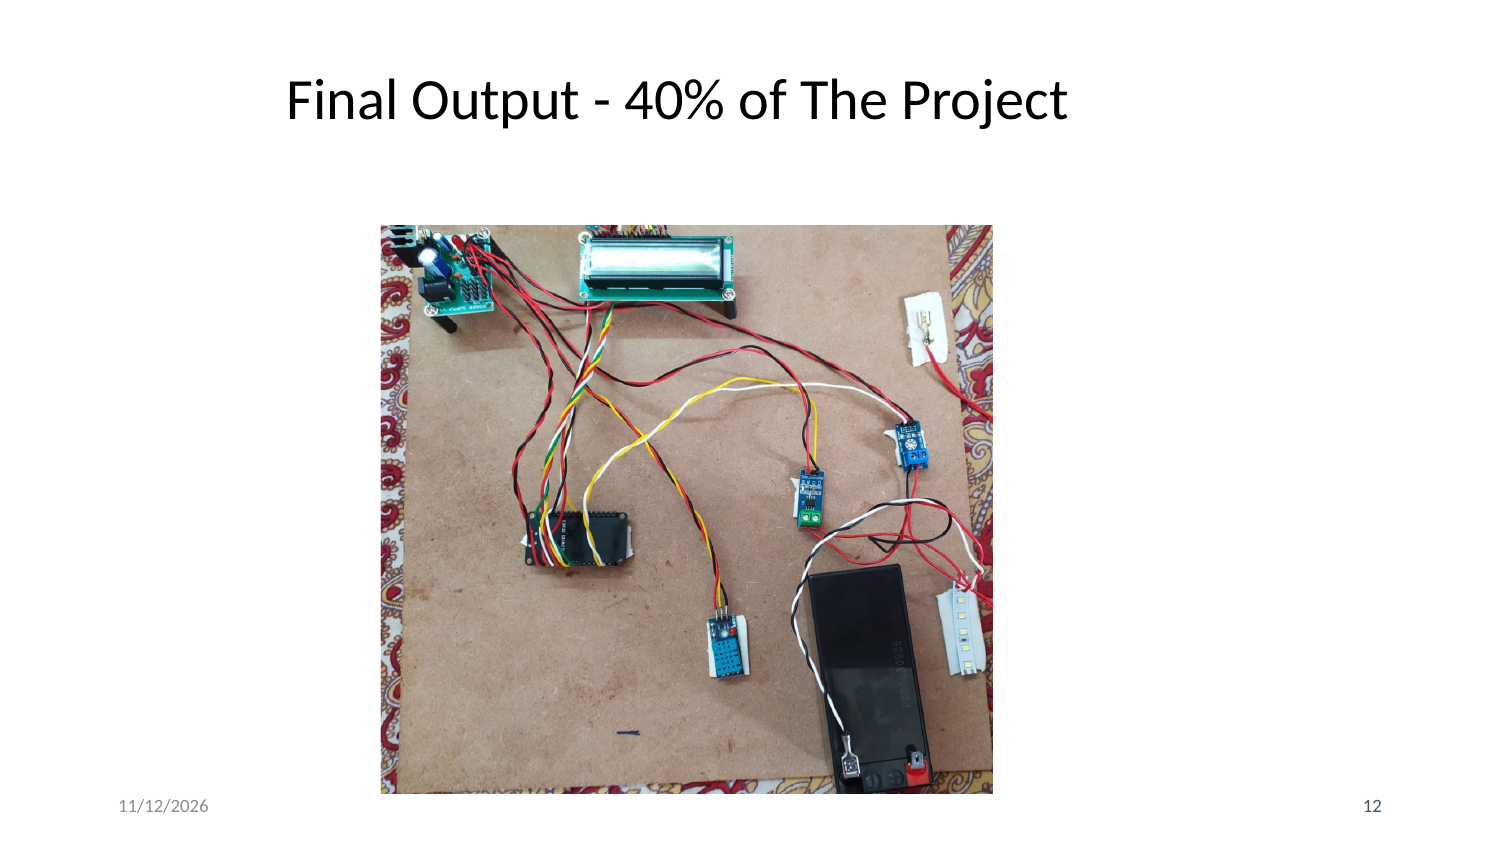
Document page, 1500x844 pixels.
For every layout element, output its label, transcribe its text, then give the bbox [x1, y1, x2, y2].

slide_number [103, 782, 441, 827]
slide_number 12 [1059, 782, 1397, 827]
text_box Final Output - 40% of The Project [271, 53, 1268, 139]
picture [380, 224, 993, 794]
